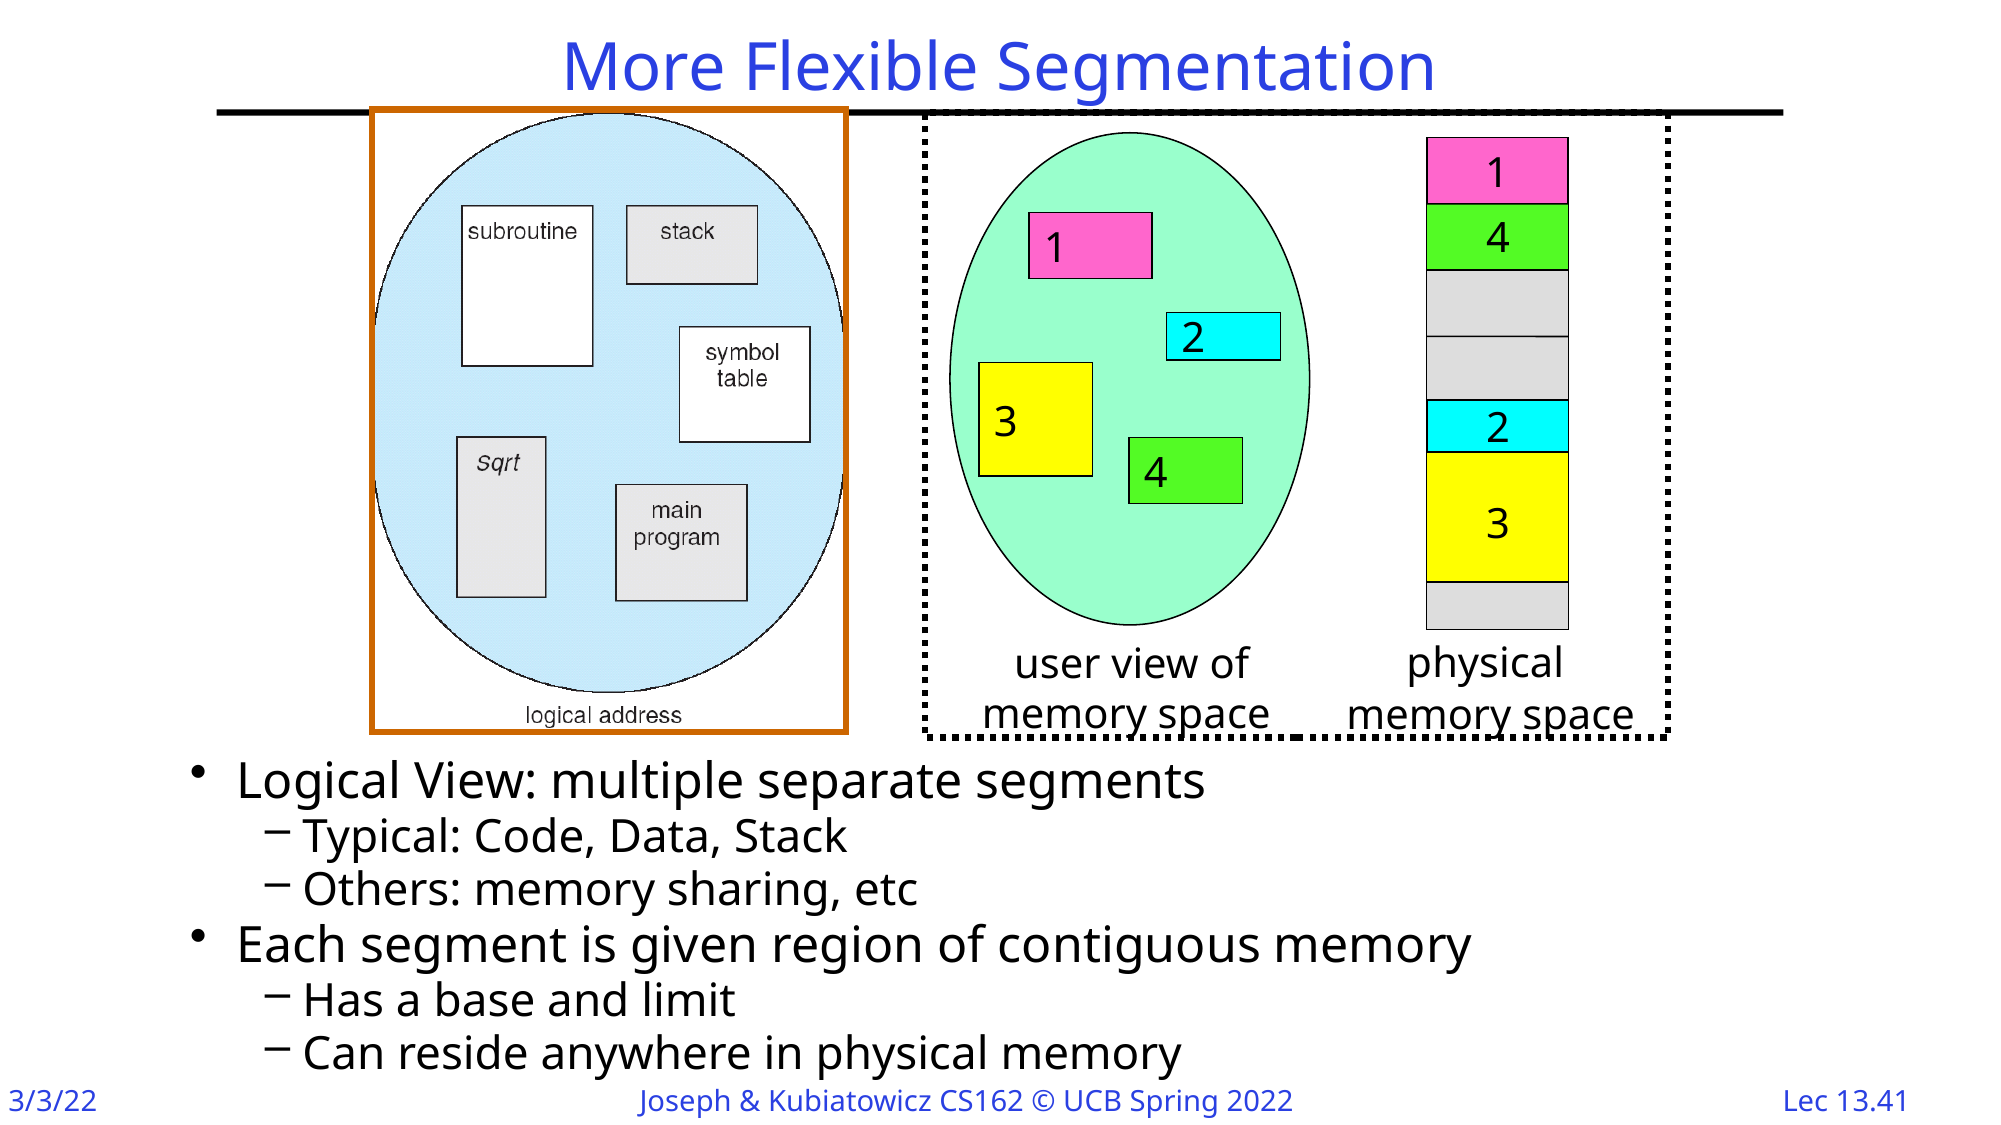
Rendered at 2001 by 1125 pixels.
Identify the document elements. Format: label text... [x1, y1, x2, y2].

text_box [924, 112, 1669, 747]
list Logical View: multiple separate segments Typical: Code, Data, Stack Others: memory sharing, etc Each segment is given region of contiguous memory Has a base and limit Can reside anywhere in physical memory [174, 752, 1850, 1103]
picture [374, 112, 844, 730]
title More Flexible Segmentation [216, 24, 1784, 113]
